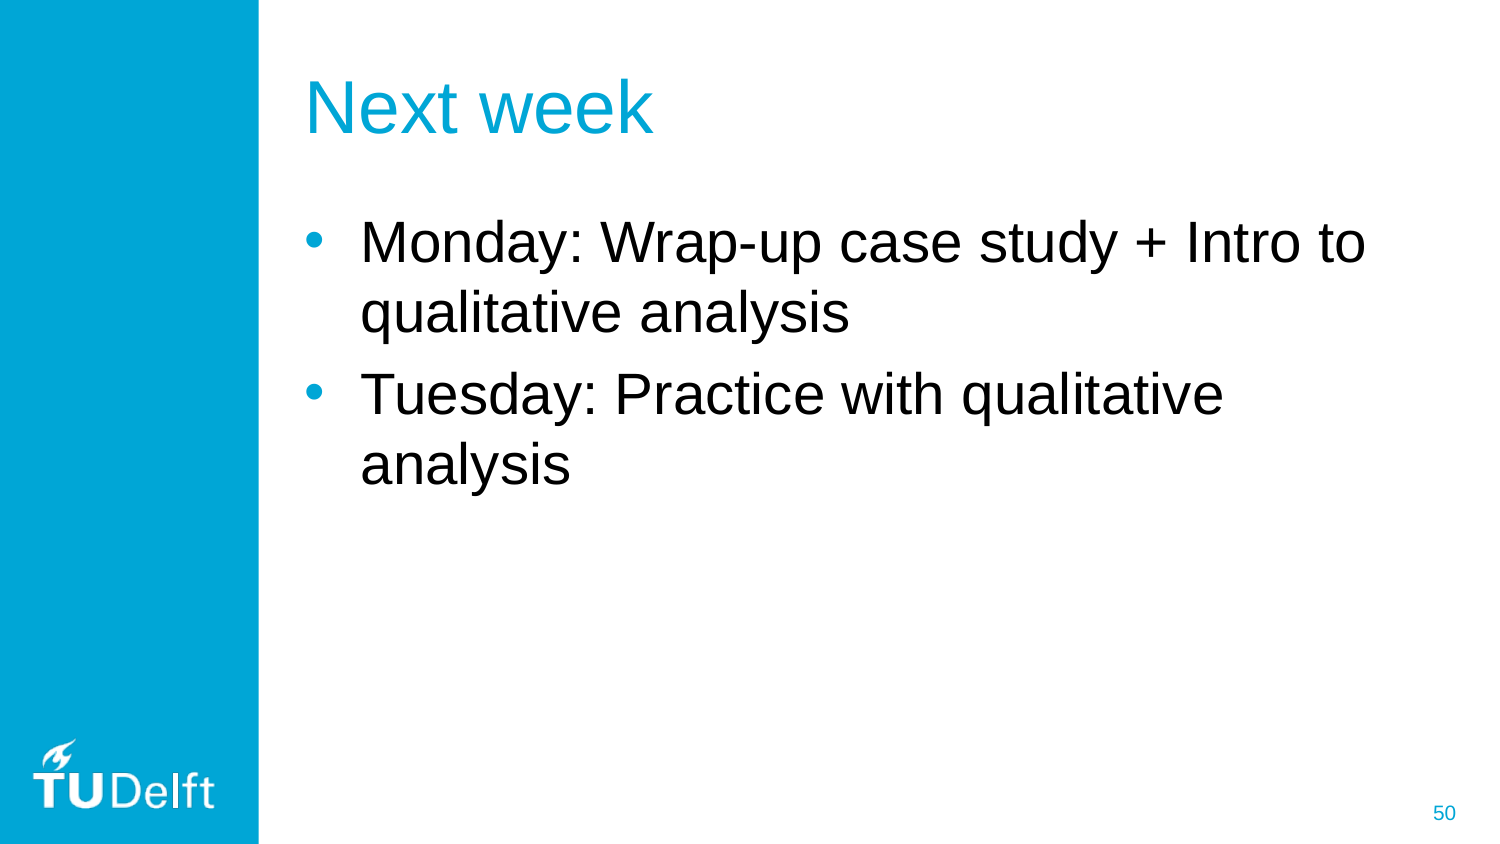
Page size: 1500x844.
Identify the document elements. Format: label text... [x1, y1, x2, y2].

list Monday: Wrap-up case study + Intro to qualitative analysis Tuesday: Practice with qualitative analysis [289, 196, 1455, 769]
title Next week [289, 33, 1455, 175]
